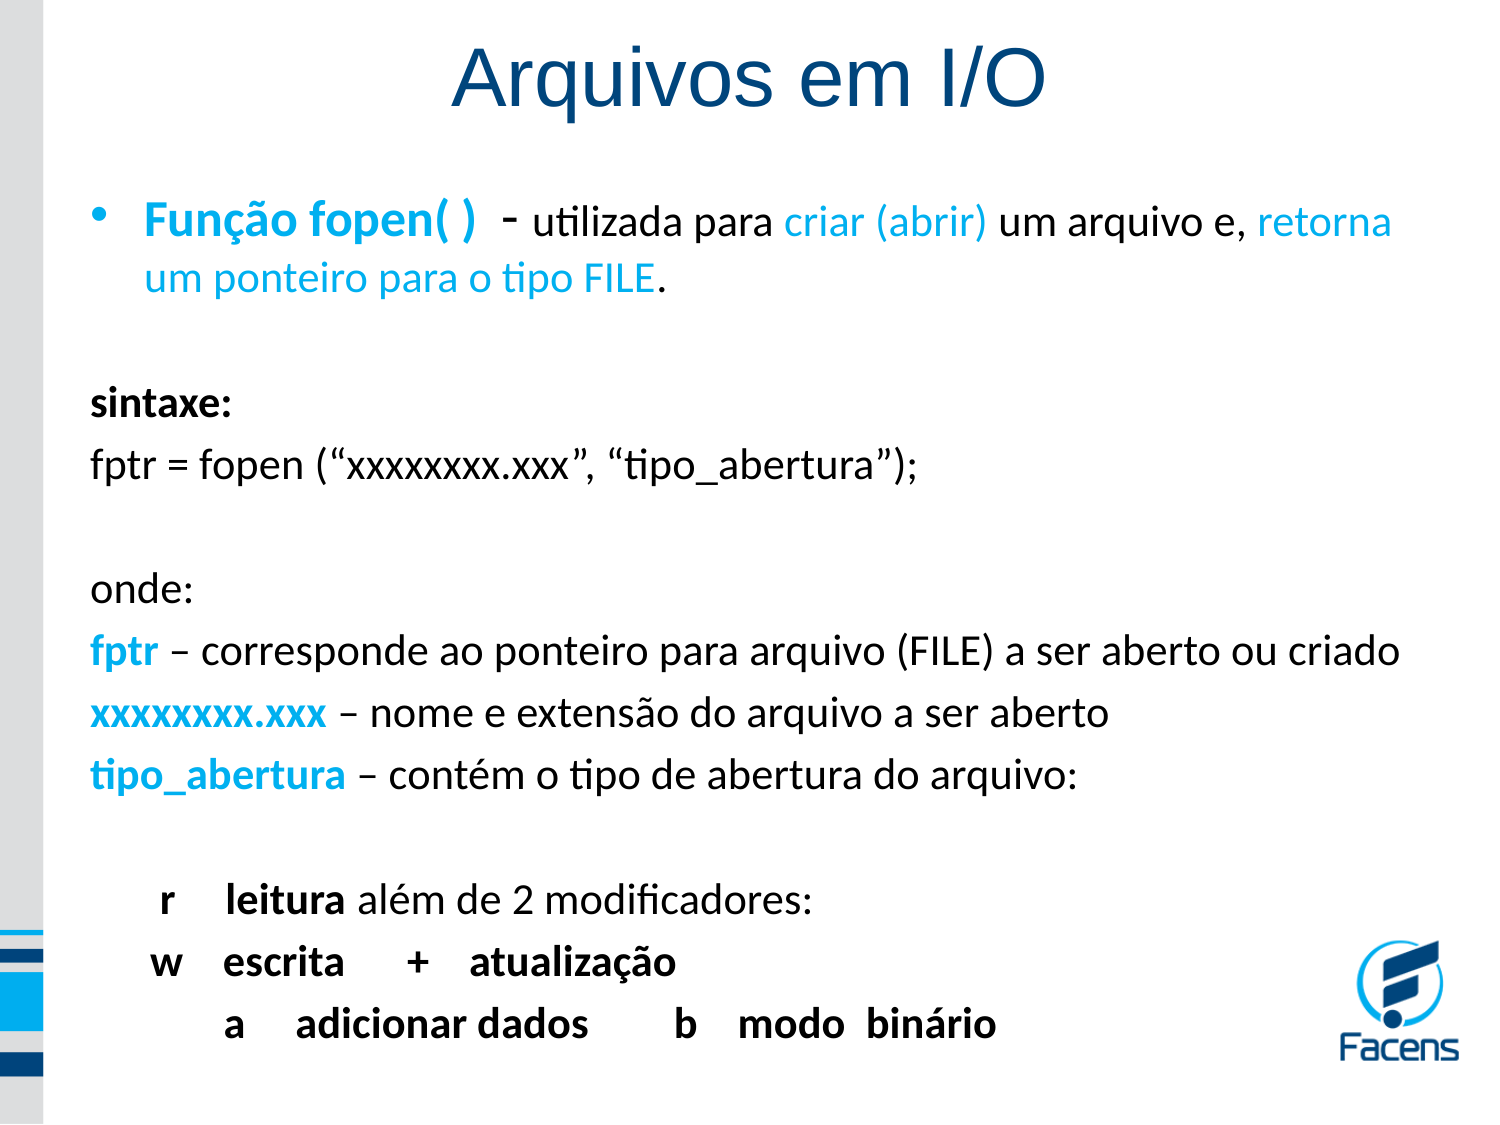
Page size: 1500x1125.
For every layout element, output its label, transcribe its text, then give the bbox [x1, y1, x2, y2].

picture [0, 0, 1500, 1125]
list Função fopen( ) - utilizada para criar (abrir) um arquivo e, retorna um ponteiro para o tipo FILE. sintaxe: fptr = fopen (“xxxxxxxx.xxx”, “tipo_abertura”); onde: fptr – corresponde ao ponteiro para arquivo (FILE) a ser aberto ou criado xxxxxxxx.xxx – nome e extensão do arquivo a ser aberto tipo_abertura – contém o tipo de abertura do arquivo: r leitura além de 2 modificadores: w escrita + atualização a adicionar dados b modo binário [75, 171, 1425, 1078]
text_box Arquivos em I/O [52, 4, 1448, 142]
